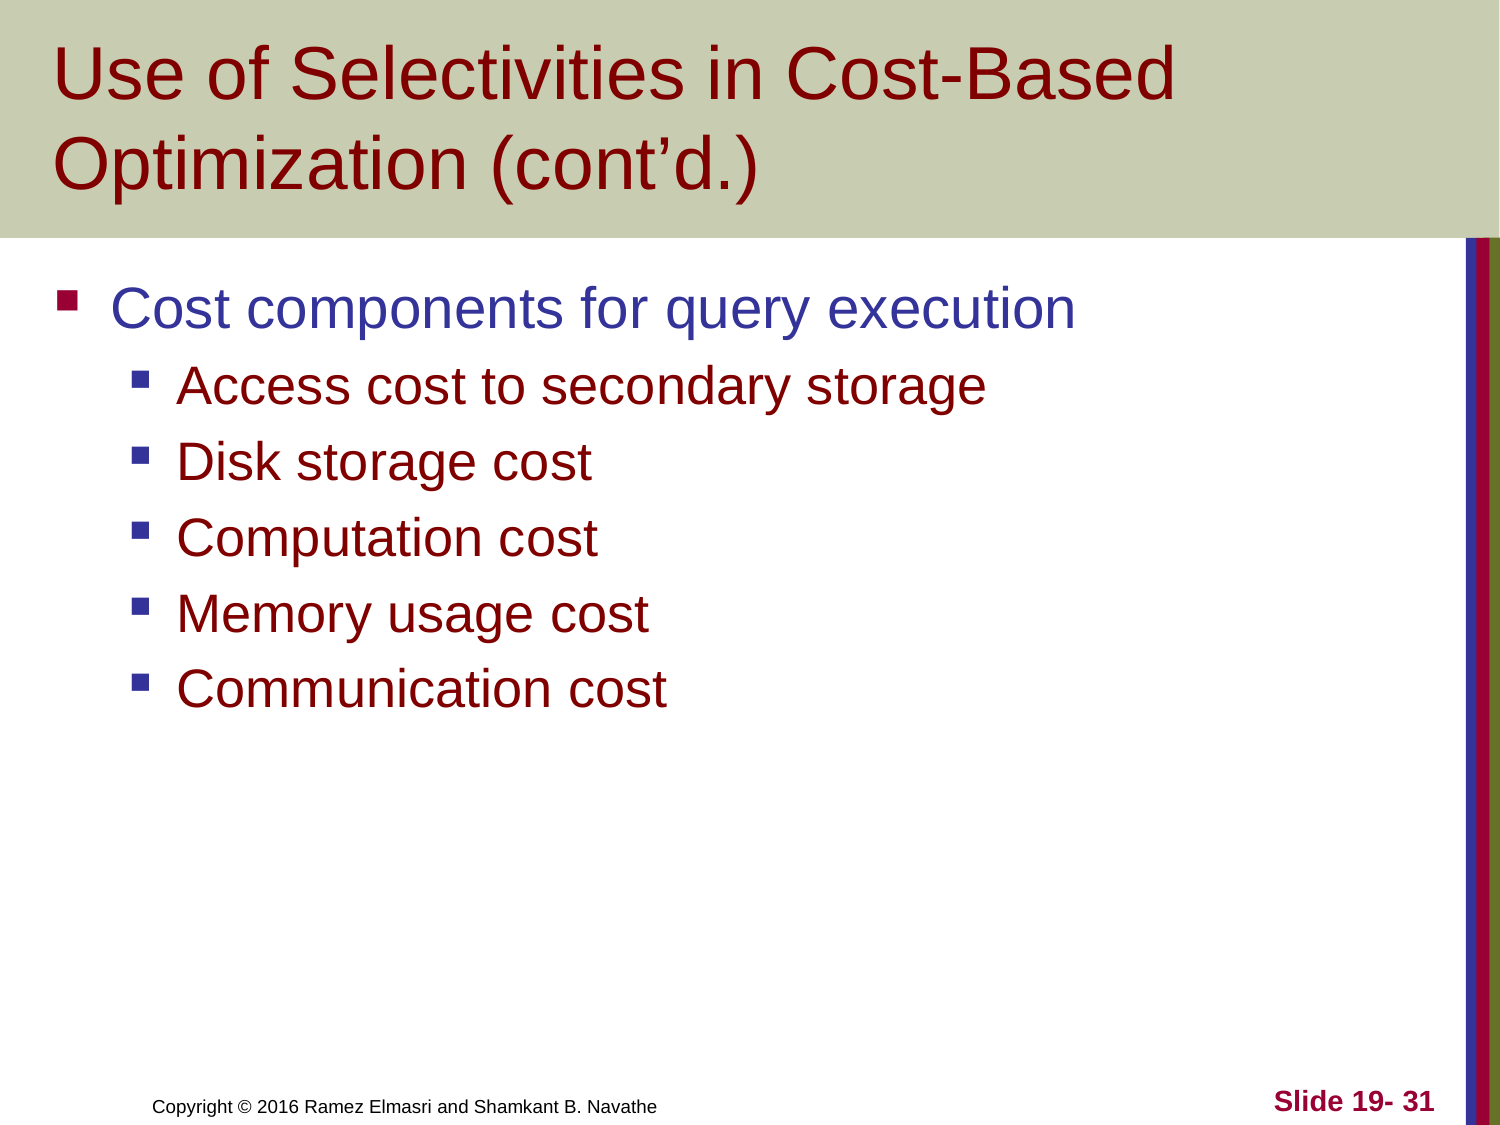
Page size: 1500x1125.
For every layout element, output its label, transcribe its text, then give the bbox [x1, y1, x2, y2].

slide_number Slide 19- 31 [1137, 1049, 1451, 1125]
title Use of Selectivities in Cost-Based Optimization (cont’d.) [37, 49, 1317, 213]
list Cost components for query execution Access cost to secondary storage Disk storage cost Computation cost Memory usage cost Communication cost [39, 262, 1400, 1013]
